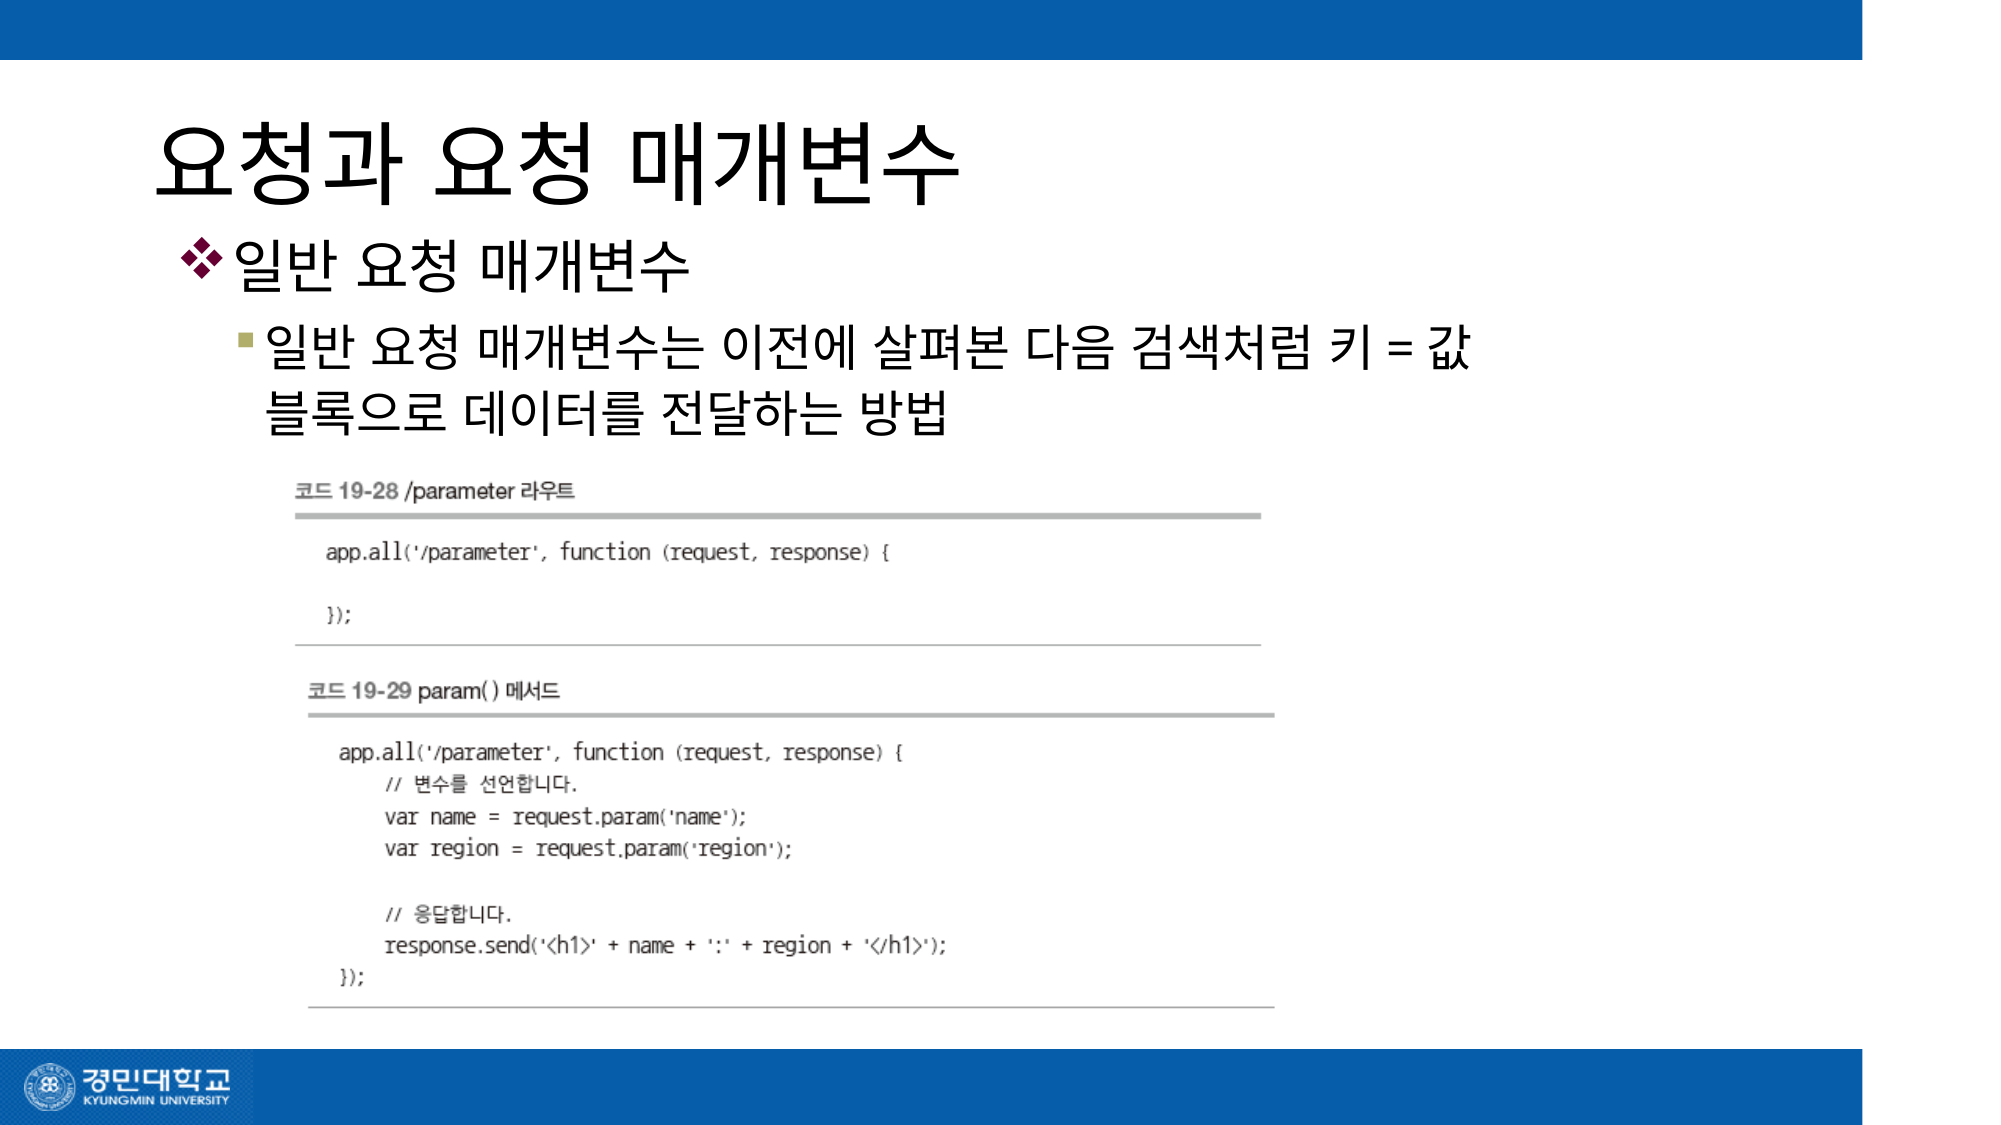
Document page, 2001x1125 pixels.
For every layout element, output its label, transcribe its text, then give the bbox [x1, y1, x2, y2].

title 요청과 요청 매개변수 [137, 59, 1863, 278]
picture [286, 470, 1277, 654]
list 일반 요청 매개변수 일반 요청 매개변수는 이전에 살펴본 다음 검색처럼 키=값 블록으로 데이터를 전달하는 방법 [160, 278, 1586, 1125]
picture [0, 1049, 160, 1125]
picture [299, 674, 1289, 1021]
